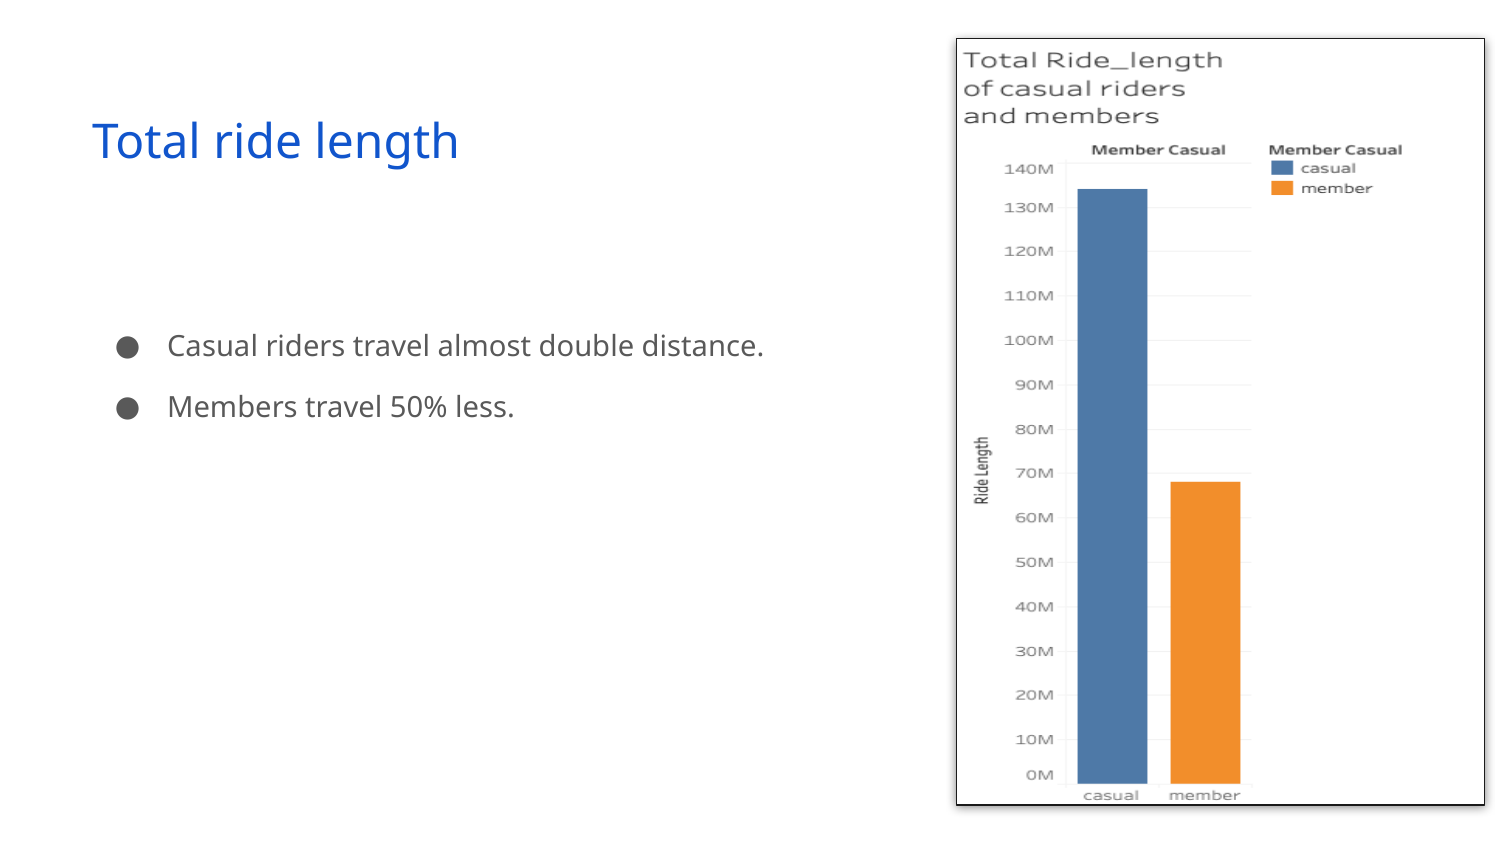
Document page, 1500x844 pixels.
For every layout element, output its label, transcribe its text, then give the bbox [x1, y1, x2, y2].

text_box Total ride length [77, 95, 774, 184]
text_box Casual riders travel almost double distance. Members travel 50% less. [77, 306, 800, 439]
picture [956, 39, 1484, 805]
